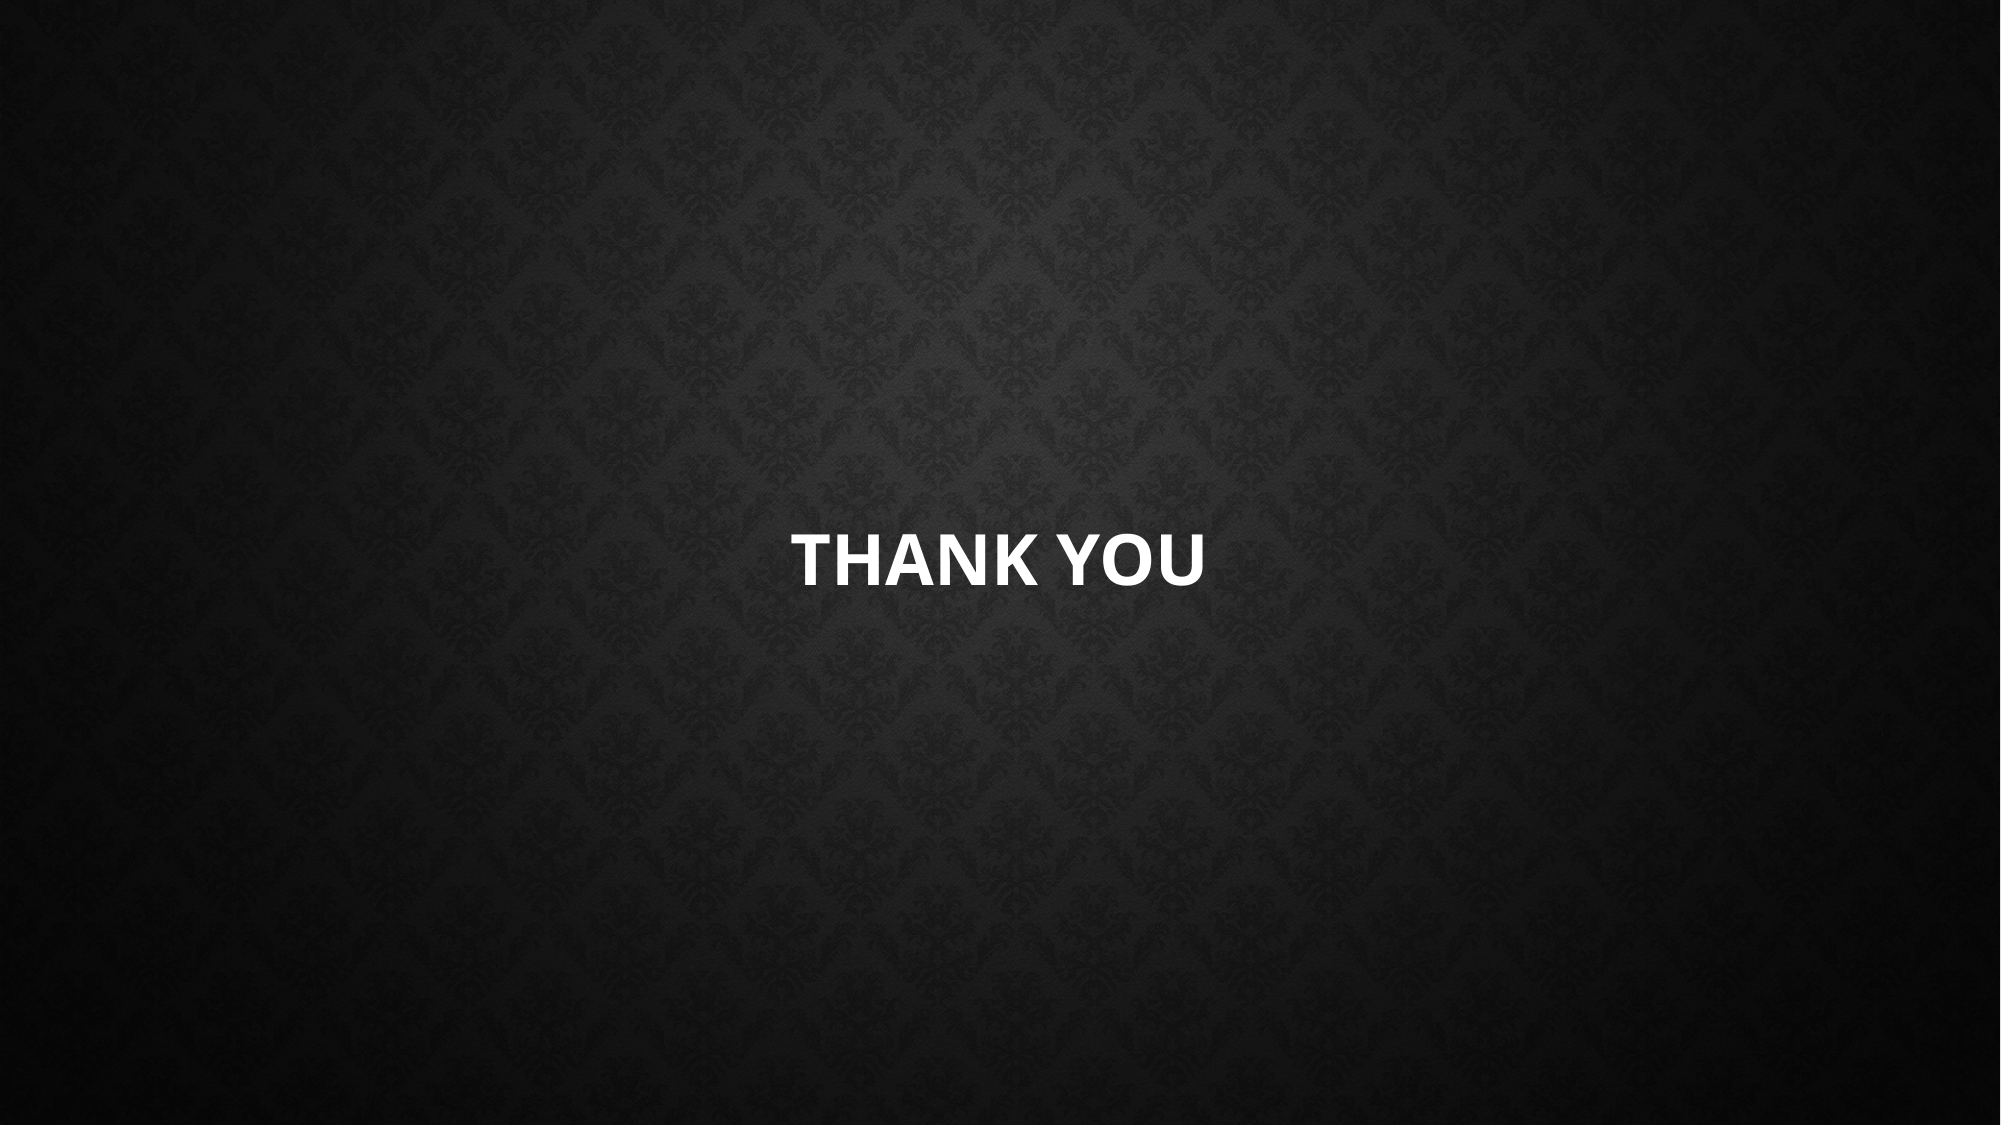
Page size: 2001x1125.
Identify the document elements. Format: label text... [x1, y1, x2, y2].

title Thank You [150, 453, 1850, 672]
